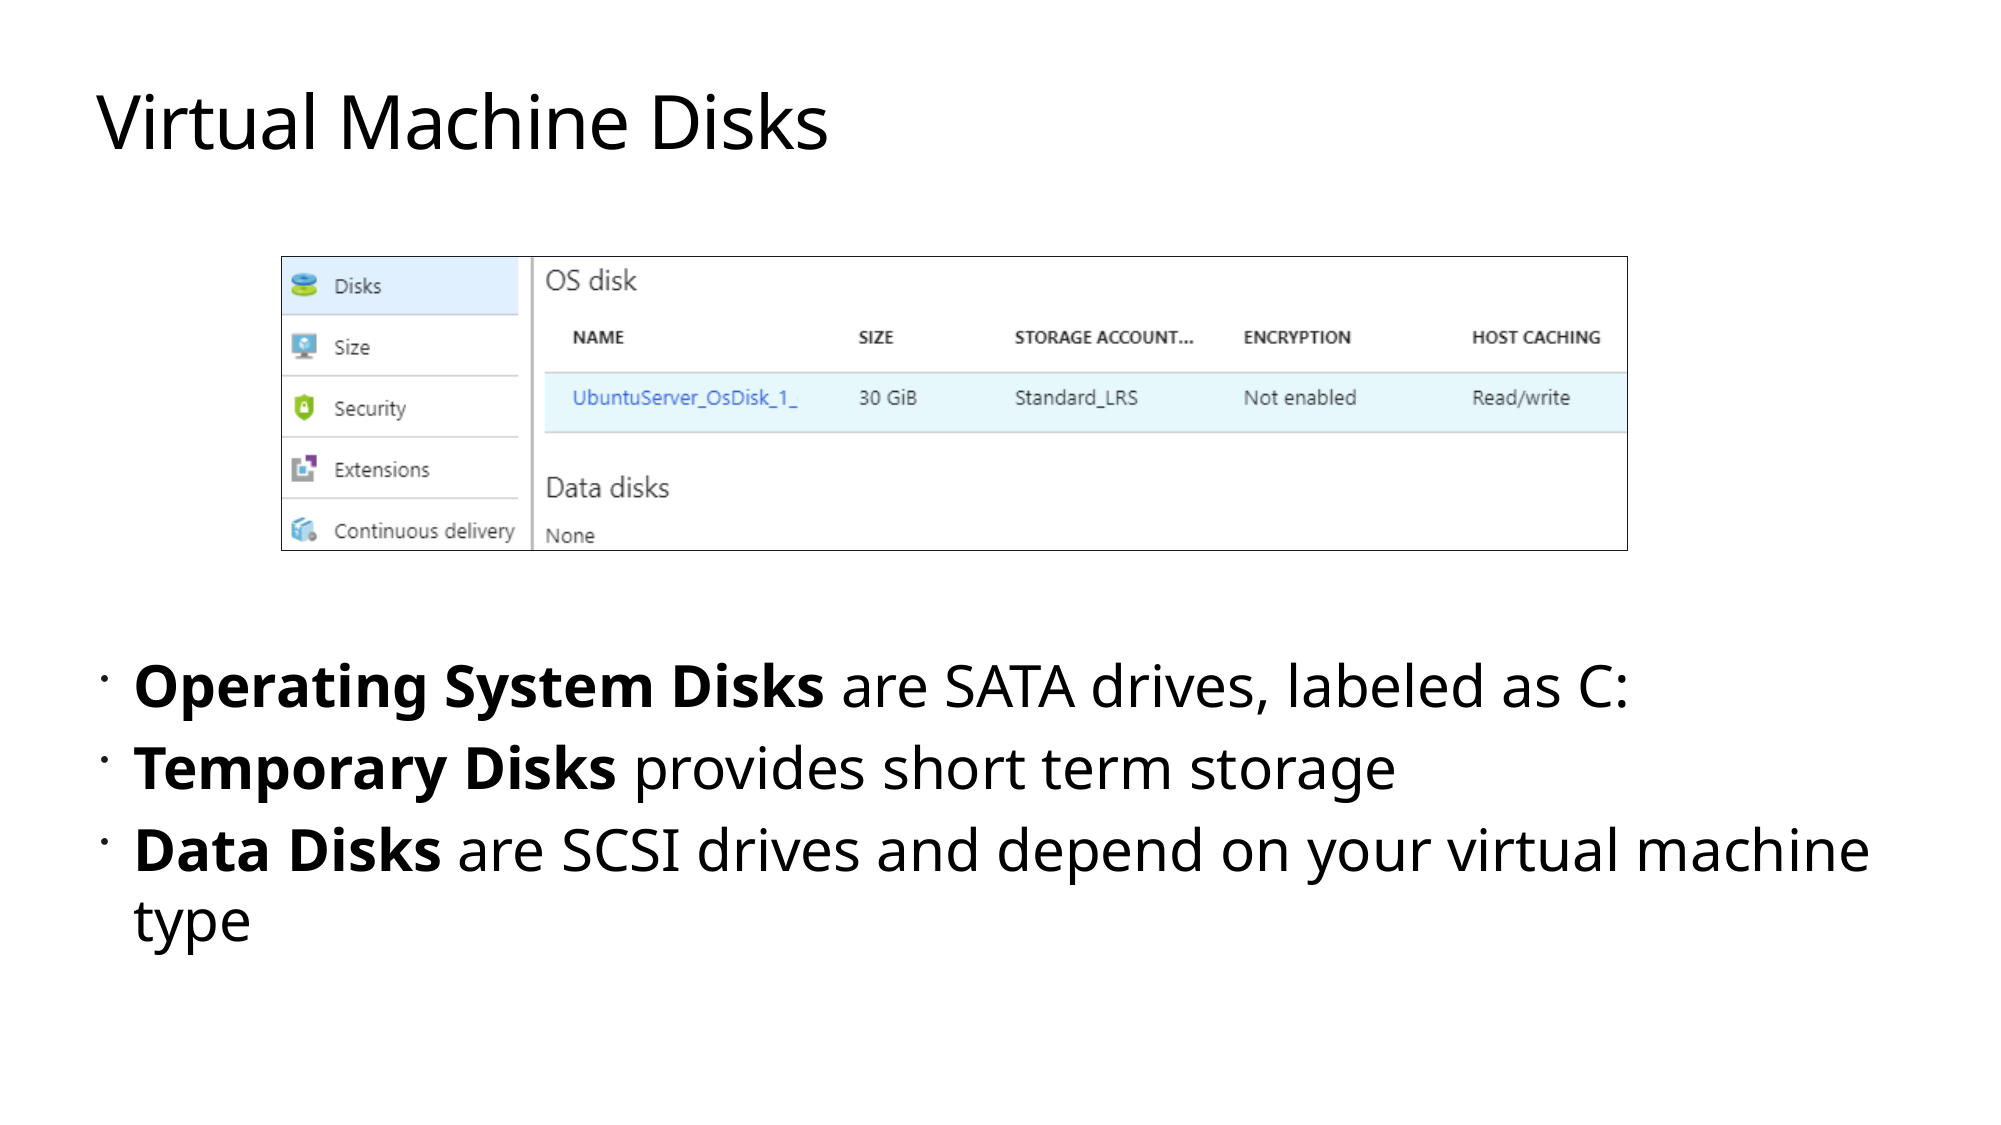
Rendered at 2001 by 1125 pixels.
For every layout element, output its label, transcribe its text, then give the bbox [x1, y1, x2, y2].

picture [280, 256, 1629, 551]
list Operating System Disks are SATA drives, labeled as C: Temporary Disks provides short term storage Data Disks are SCSI drives and depend on your virtual machine type [95, 649, 1904, 890]
title Virtual Machine Disks [96, 75, 1904, 166]
